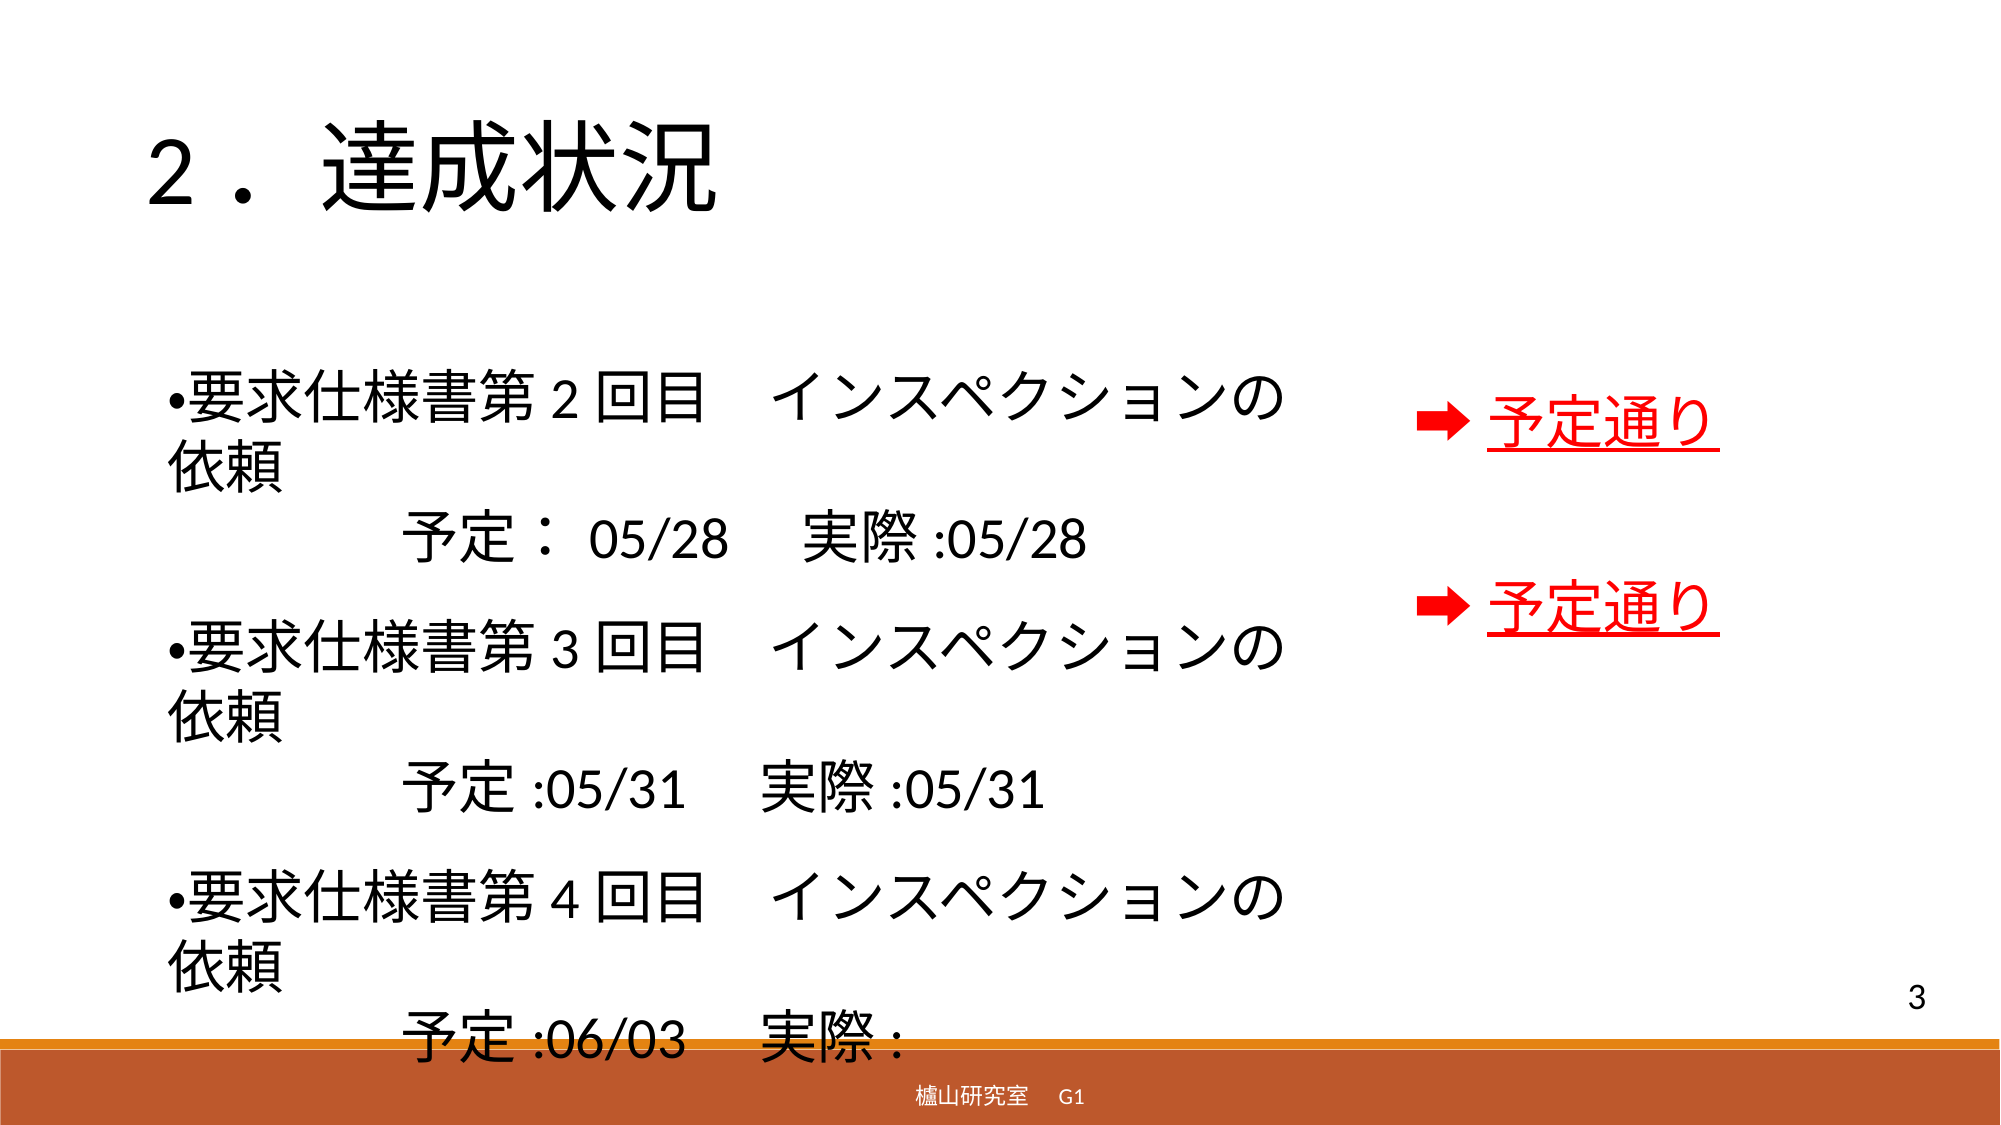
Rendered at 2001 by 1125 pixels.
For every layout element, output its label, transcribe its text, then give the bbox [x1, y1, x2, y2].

text_box 2．達成状況 [130, 97, 1100, 232]
footer 櫨山研究室 G1 [662, 1078, 1338, 1125]
text_box ・要求仕様書第2回目 インスペクションの依頼 予定：05/28 実際:05/28 ・要求仕様書第3回目 インスペクションの依頼 予定:05/31 実際:05/31 ・要求仕様書第4回目 インスペクションの依頼 予定:06/03 実際: [152, 352, 1338, 1078]
text_box ➡予定通り [1400, 562, 1848, 648]
text_box 3 [1892, 964, 1946, 1025]
text_box ➡予定通り [1400, 377, 1848, 463]
